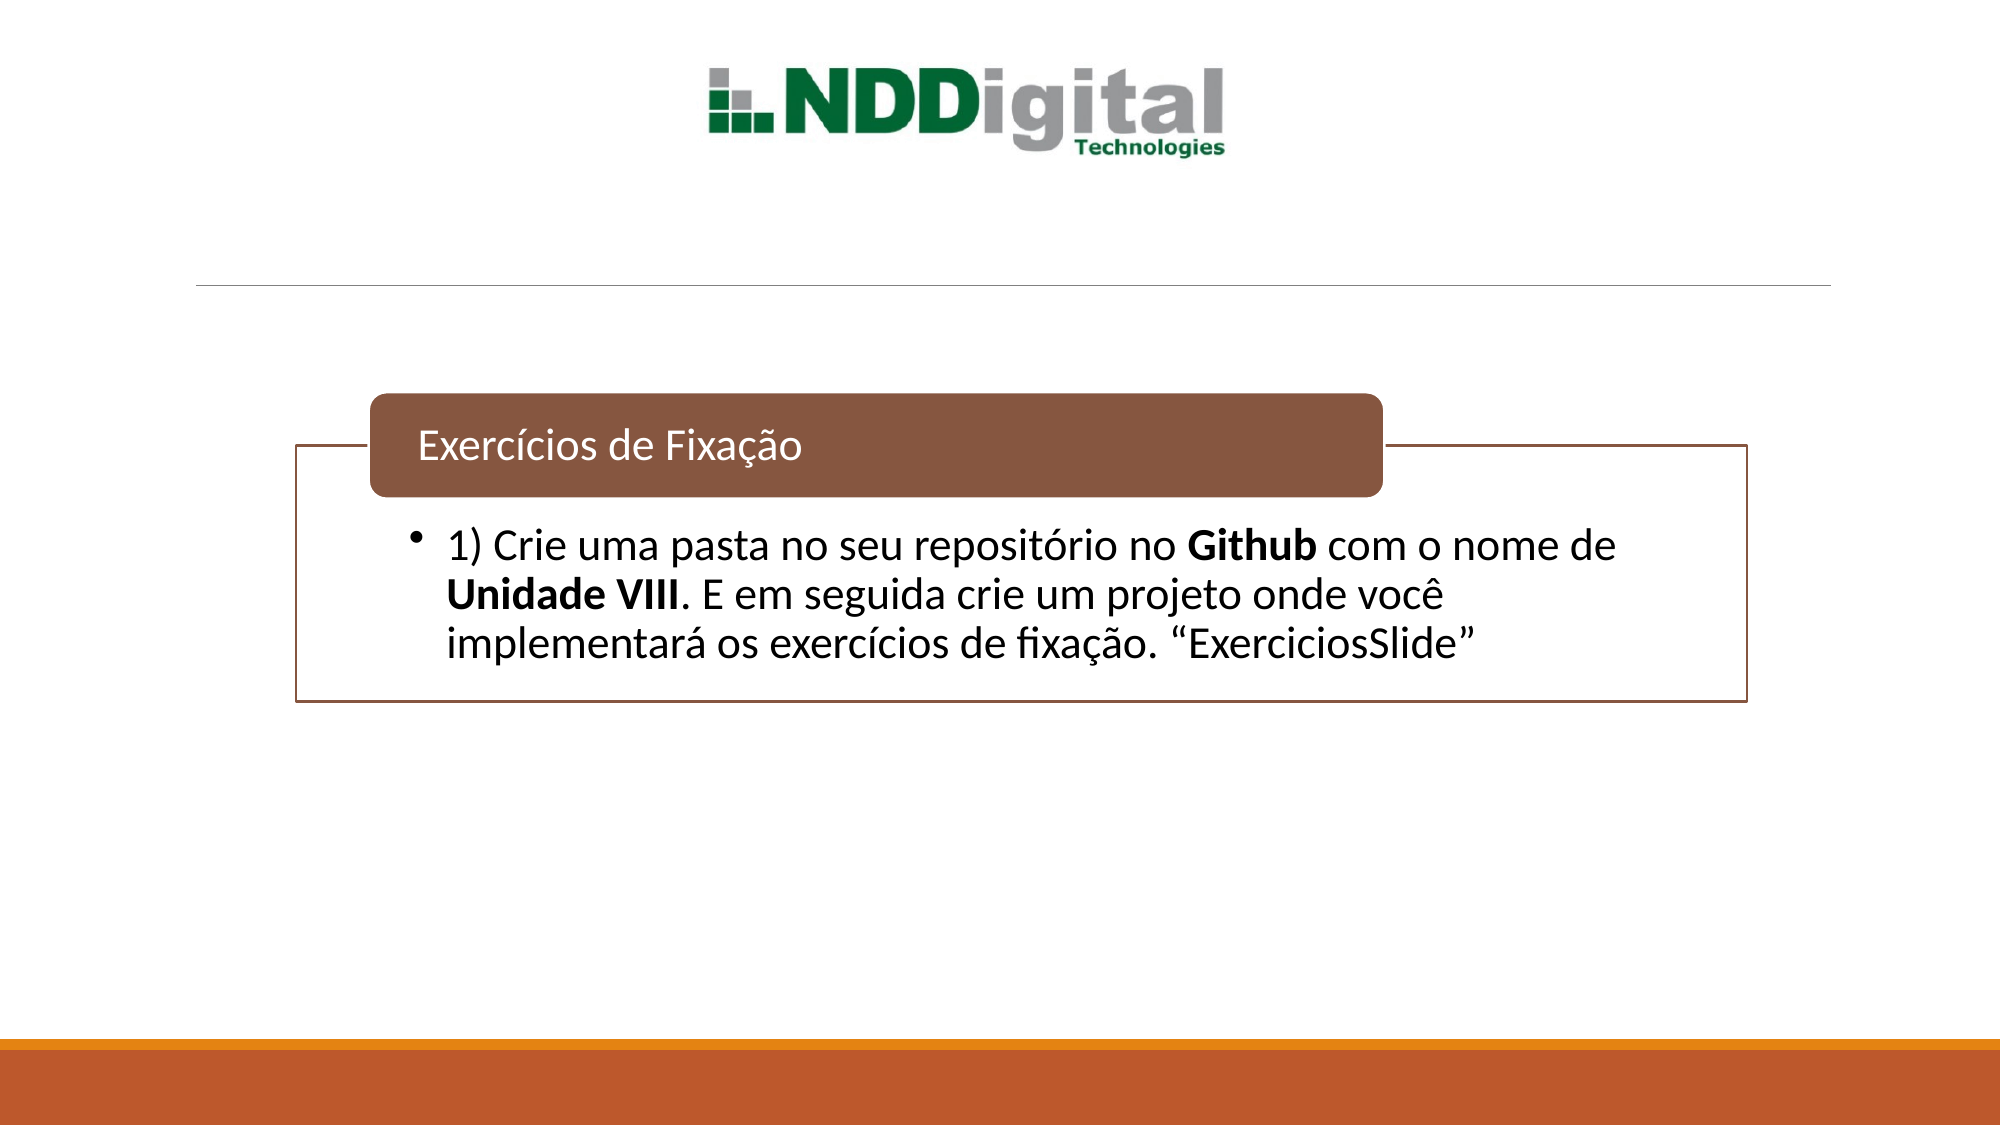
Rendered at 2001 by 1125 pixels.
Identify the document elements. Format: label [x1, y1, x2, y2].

text_box [295, 386, 1748, 707]
picture [684, 0, 1249, 180]
